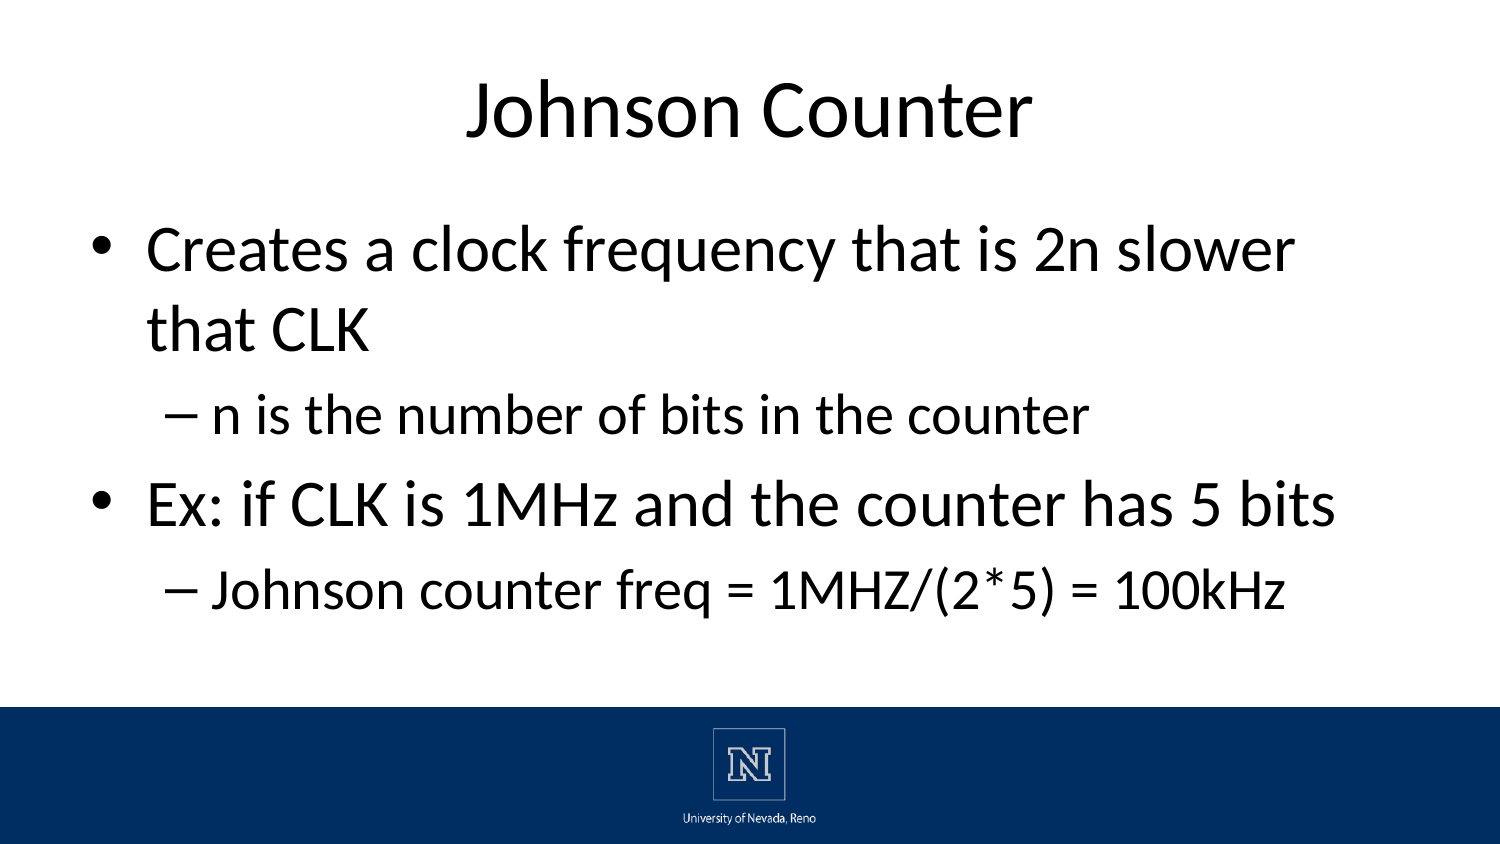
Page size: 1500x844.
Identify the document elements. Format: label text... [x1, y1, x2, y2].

picture [0, 707, 1500, 844]
list Creates a clock frequency that is 2n slower that CLK n is the number of bits in the counter Ex: if CLK is 1MHz and the counter has 5 bits Johnson counter freq = 1MHZ/(2*5) = 100kHz [75, 196, 1425, 754]
title Johnson Counter [75, 33, 1425, 175]
